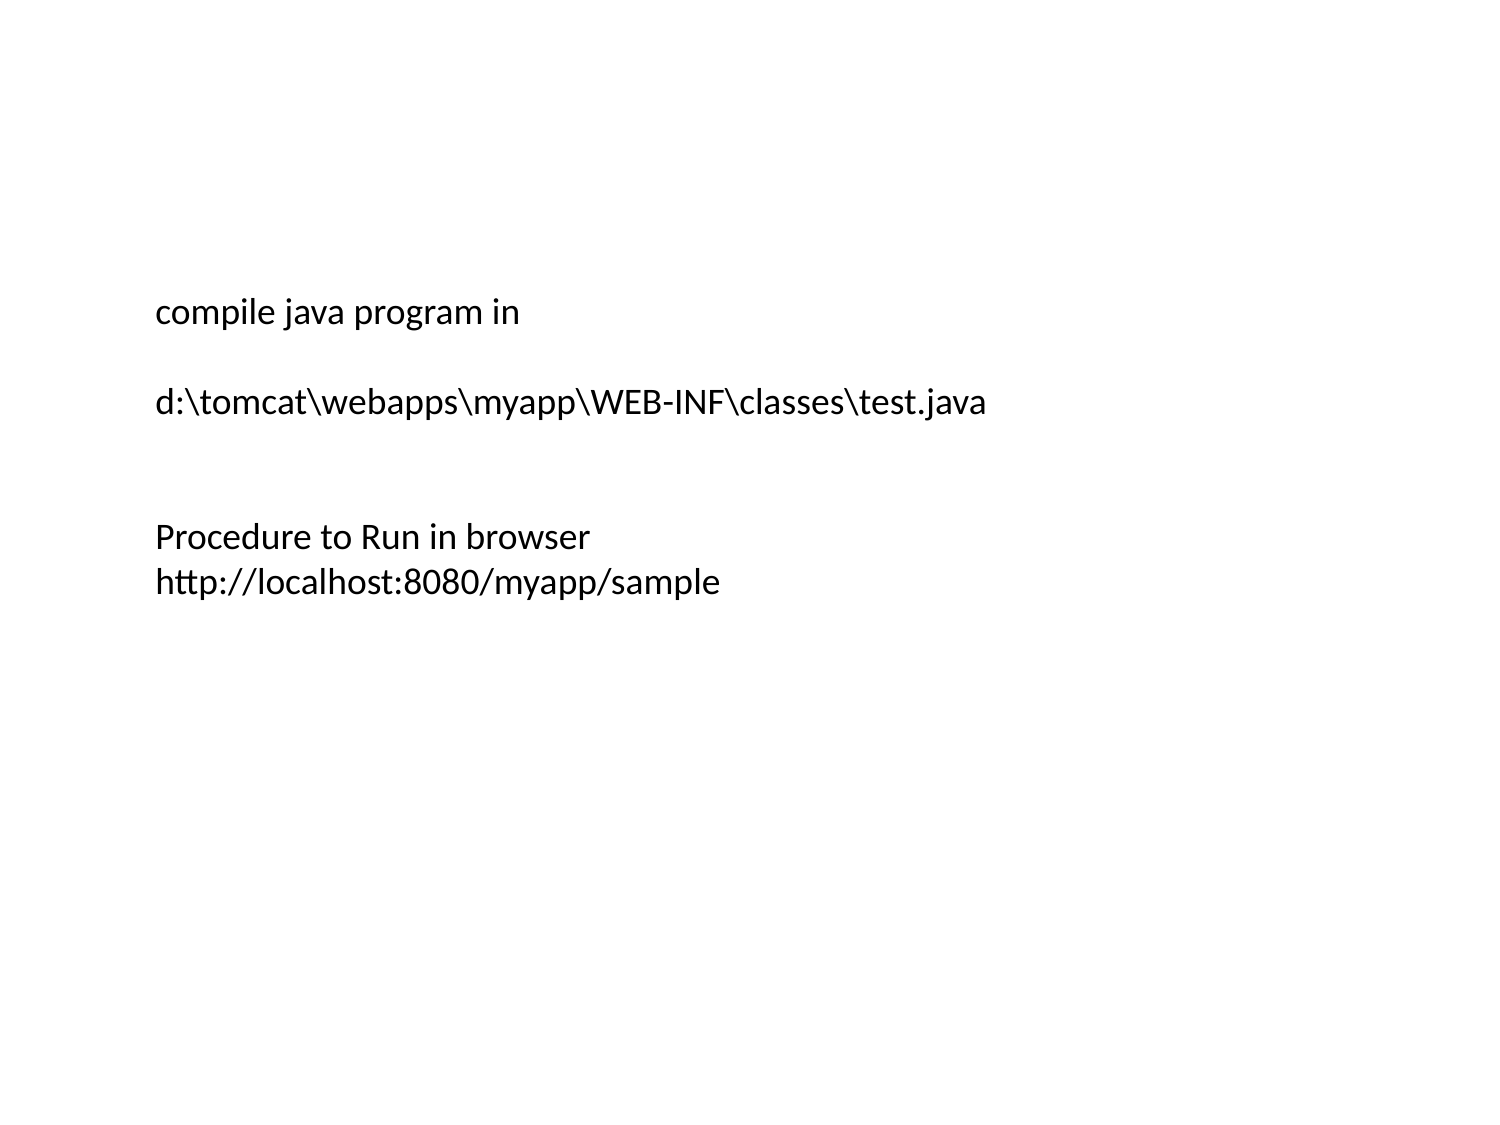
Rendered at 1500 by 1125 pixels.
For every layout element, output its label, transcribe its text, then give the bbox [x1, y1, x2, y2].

text_box compile java program in d:\tomcat\webapps\myapp\WEB-INF\classes\test.java Procedure to Run in browser http://localhost:8080/myapp/sample [140, 234, 1231, 655]
